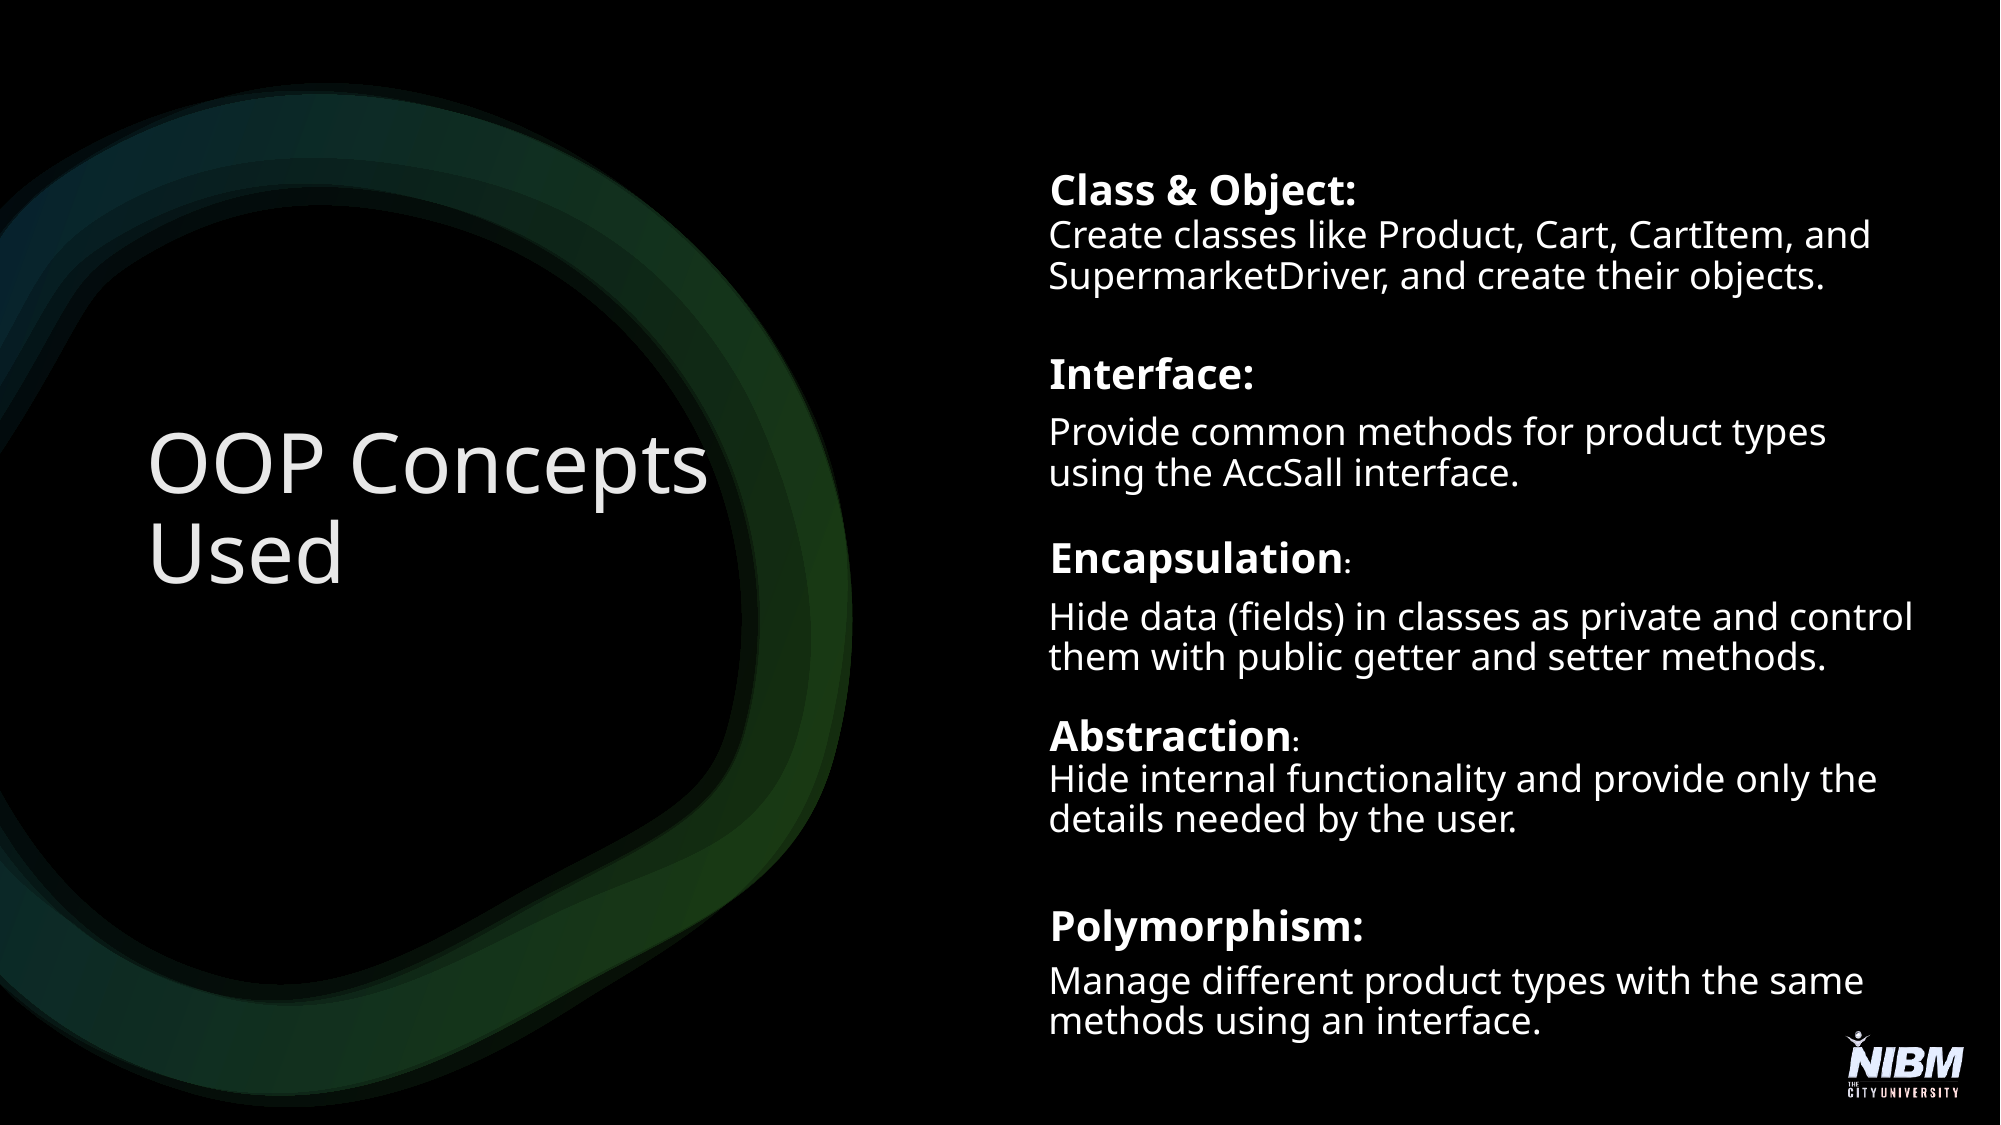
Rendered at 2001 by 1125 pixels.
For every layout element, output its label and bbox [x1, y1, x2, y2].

picture [1810, 970, 1999, 1125]
text_box [1036, 156, 1930, 1078]
text_box [0, 0, 2000, 1125]
text_box [0, 82, 853, 1108]
